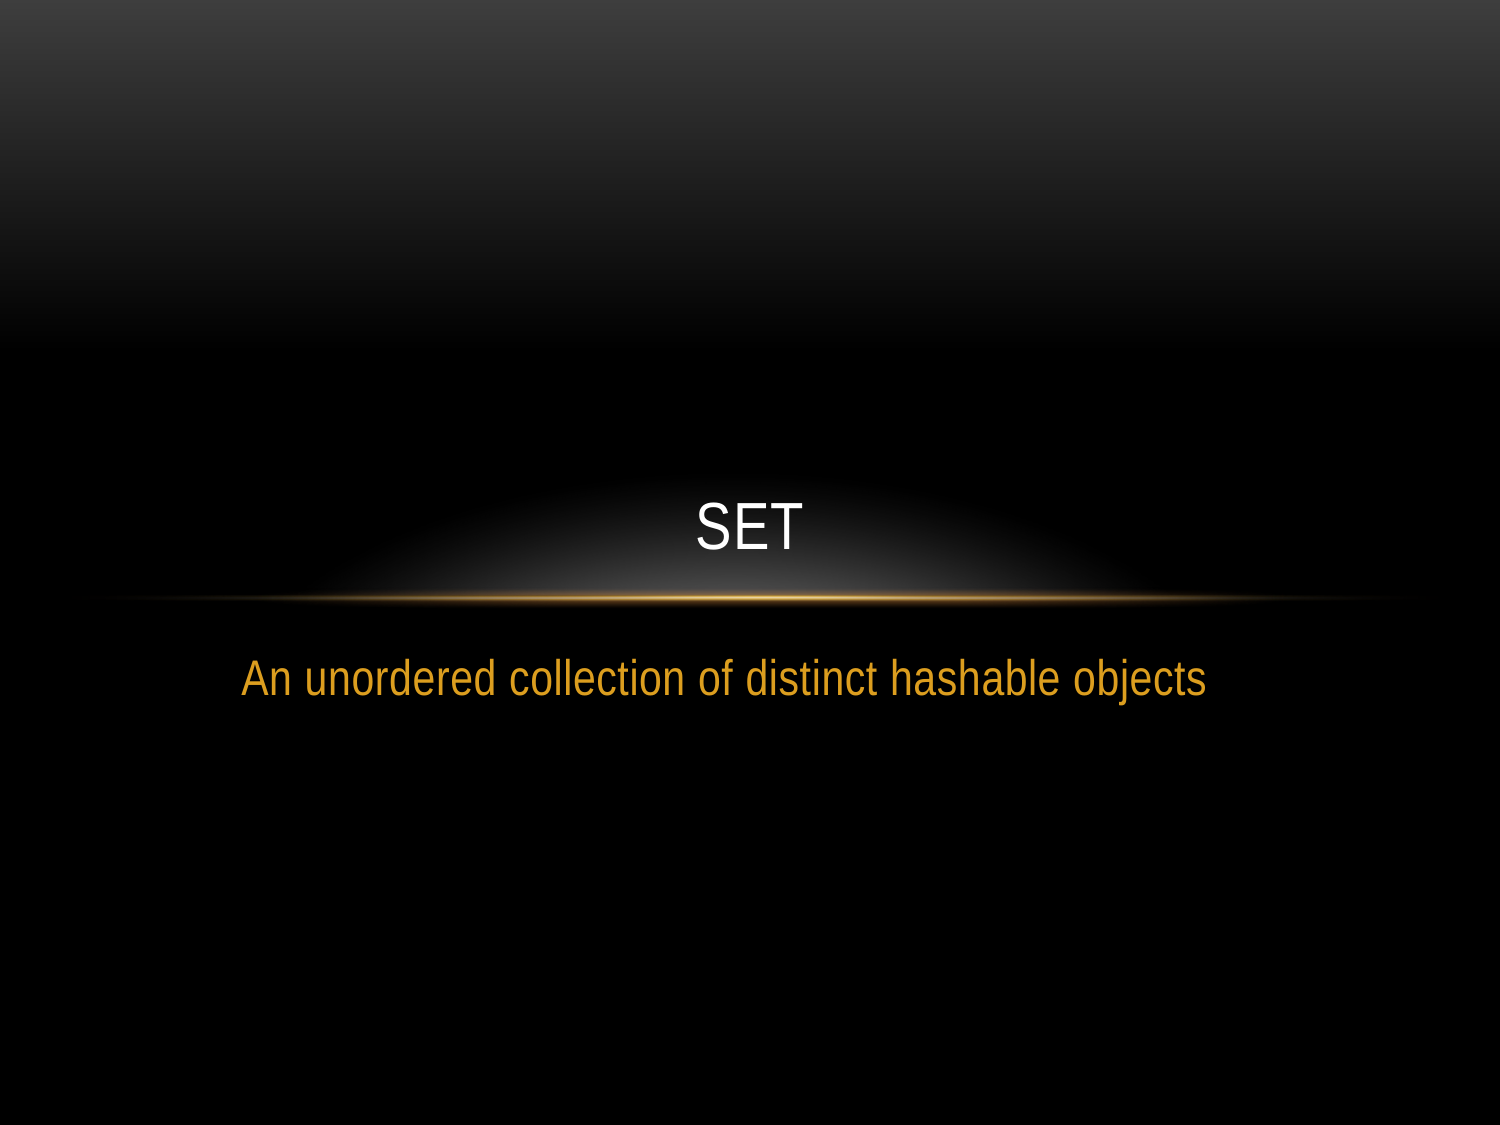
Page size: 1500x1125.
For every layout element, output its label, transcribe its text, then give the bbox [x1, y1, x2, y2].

subtitle An unordered collection of distinct hashable objects [200, 637, 1250, 925]
picture [0, 0, 1500, 750]
title SET [112, 329, 1388, 571]
